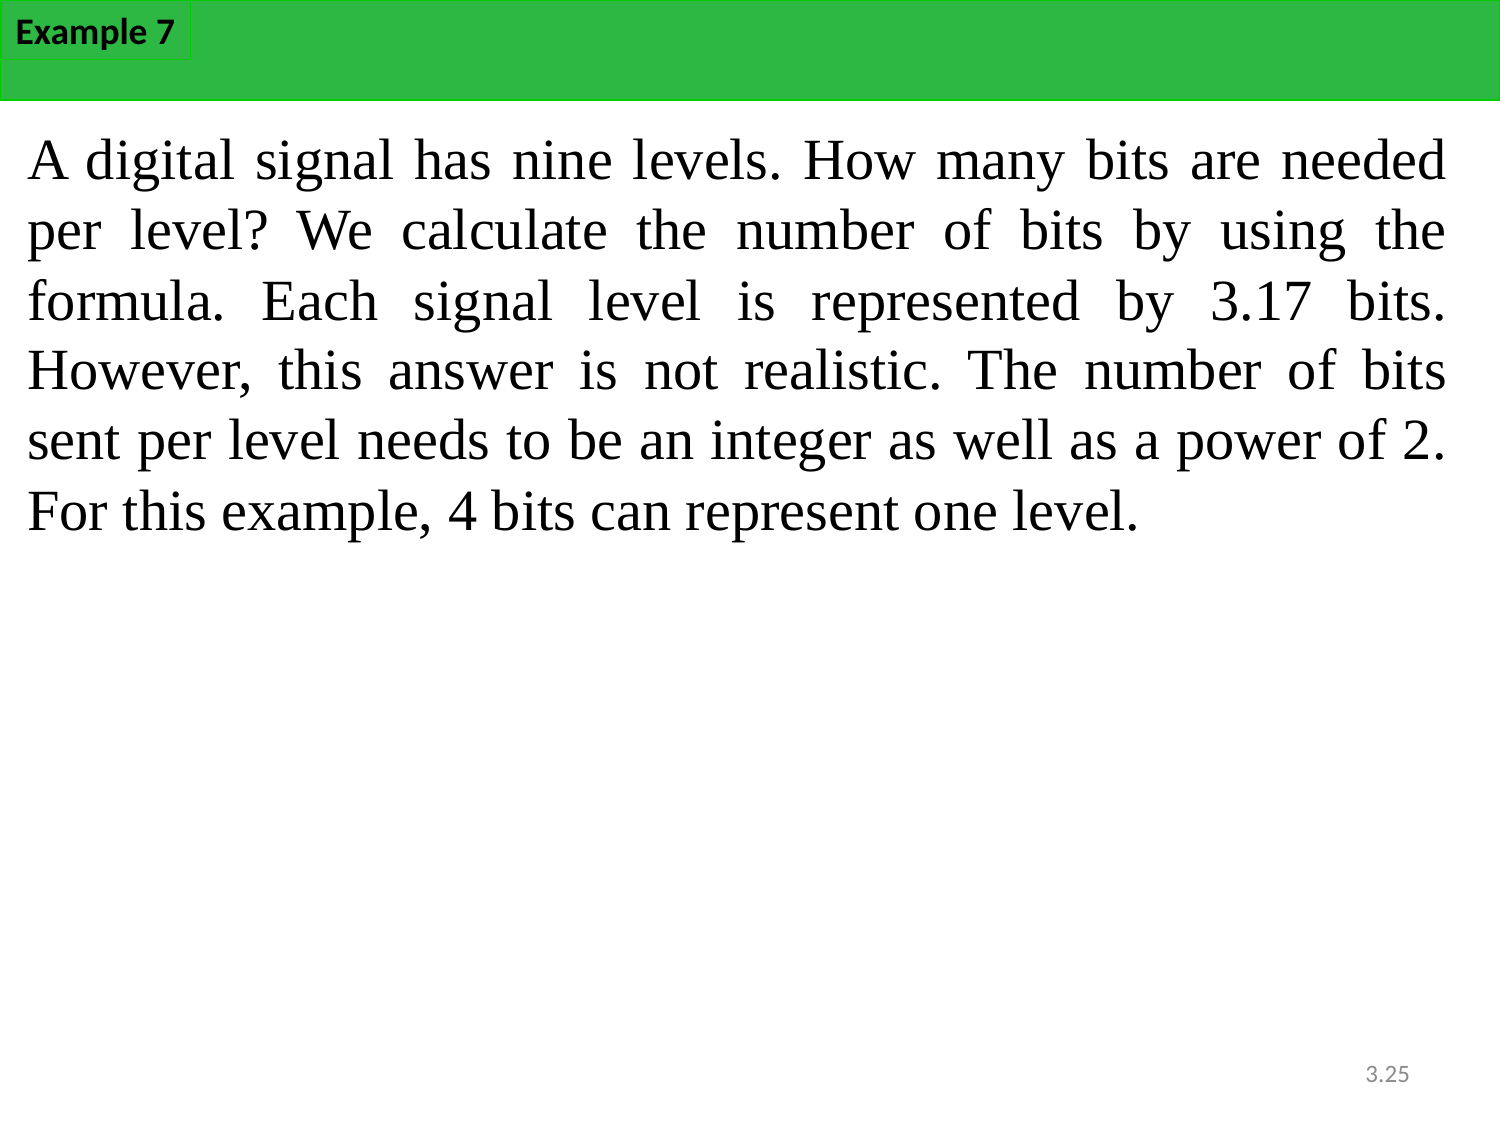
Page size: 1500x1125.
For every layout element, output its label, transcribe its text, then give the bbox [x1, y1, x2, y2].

slide_number 3.25 [1074, 1042, 1425, 1103]
text_box A digital signal has nine levels. How many bits are needed per level? We calculate the number of bits by using the formula. Each signal level is represented by 3.17 bits. However, this answer is not realistic. The number of bits sent per level needs to be an integer as well as a power of 2. For this example, 4 bits can represent one level. [12, 114, 1463, 549]
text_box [0, 0, 1500, 101]
